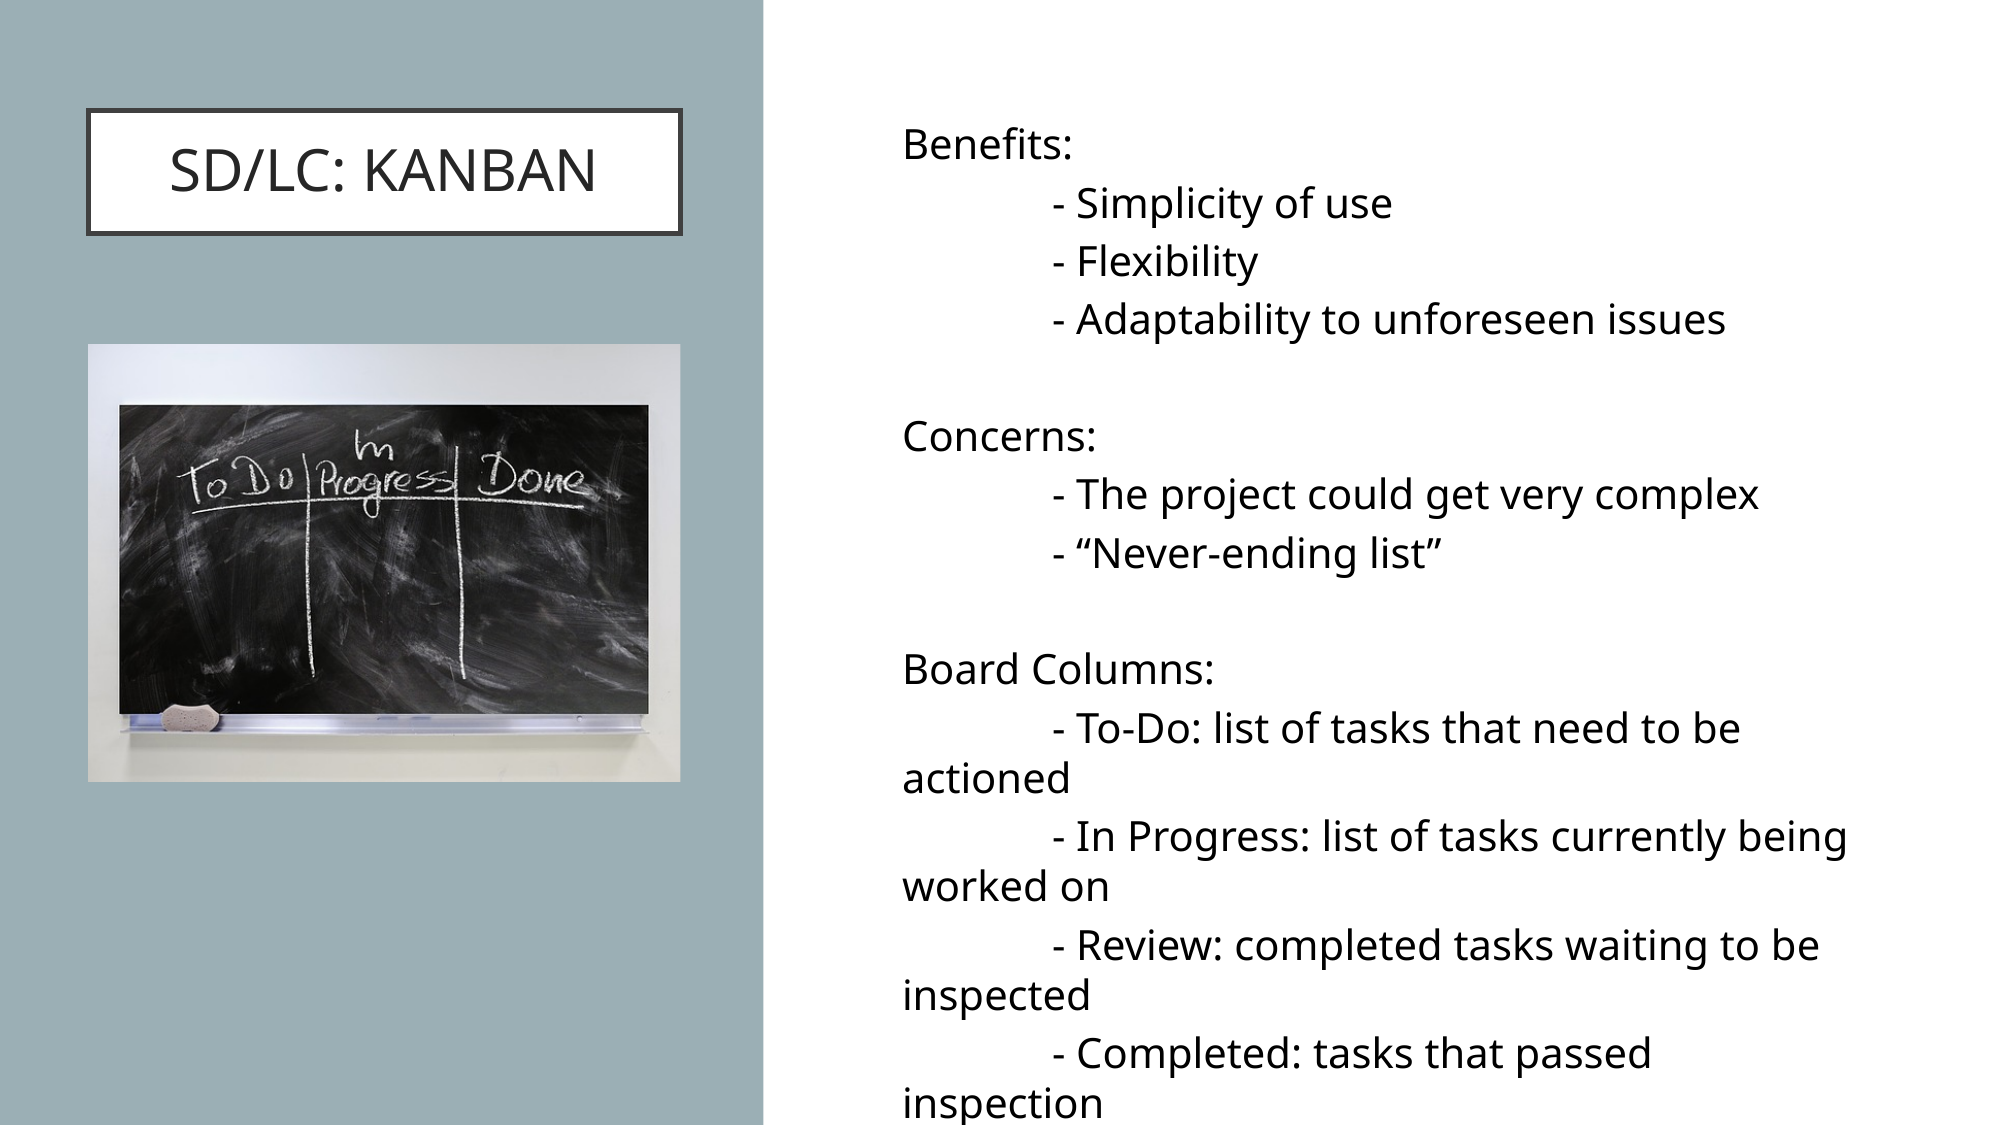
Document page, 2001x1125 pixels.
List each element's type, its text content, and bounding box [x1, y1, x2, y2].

text_box [0, 0, 763, 1125]
text_box SD/LC: KANBAN [88, 110, 681, 234]
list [87, 344, 681, 784]
text_box [763, 0, 2000, 1125]
text_box Benefits: - Simplicity of use - Flexibility - Adaptability to unforeseen issues Concerns: - The project could get very complex - “Never-ending list” Board Columns: - To-Do: list of tasks that need to be actioned - In Progress: list of tasks currently being worked on - Review: completed tasks waiting to be inspected - Completed: tasks that passed inspection [887, 110, 1877, 1125]
